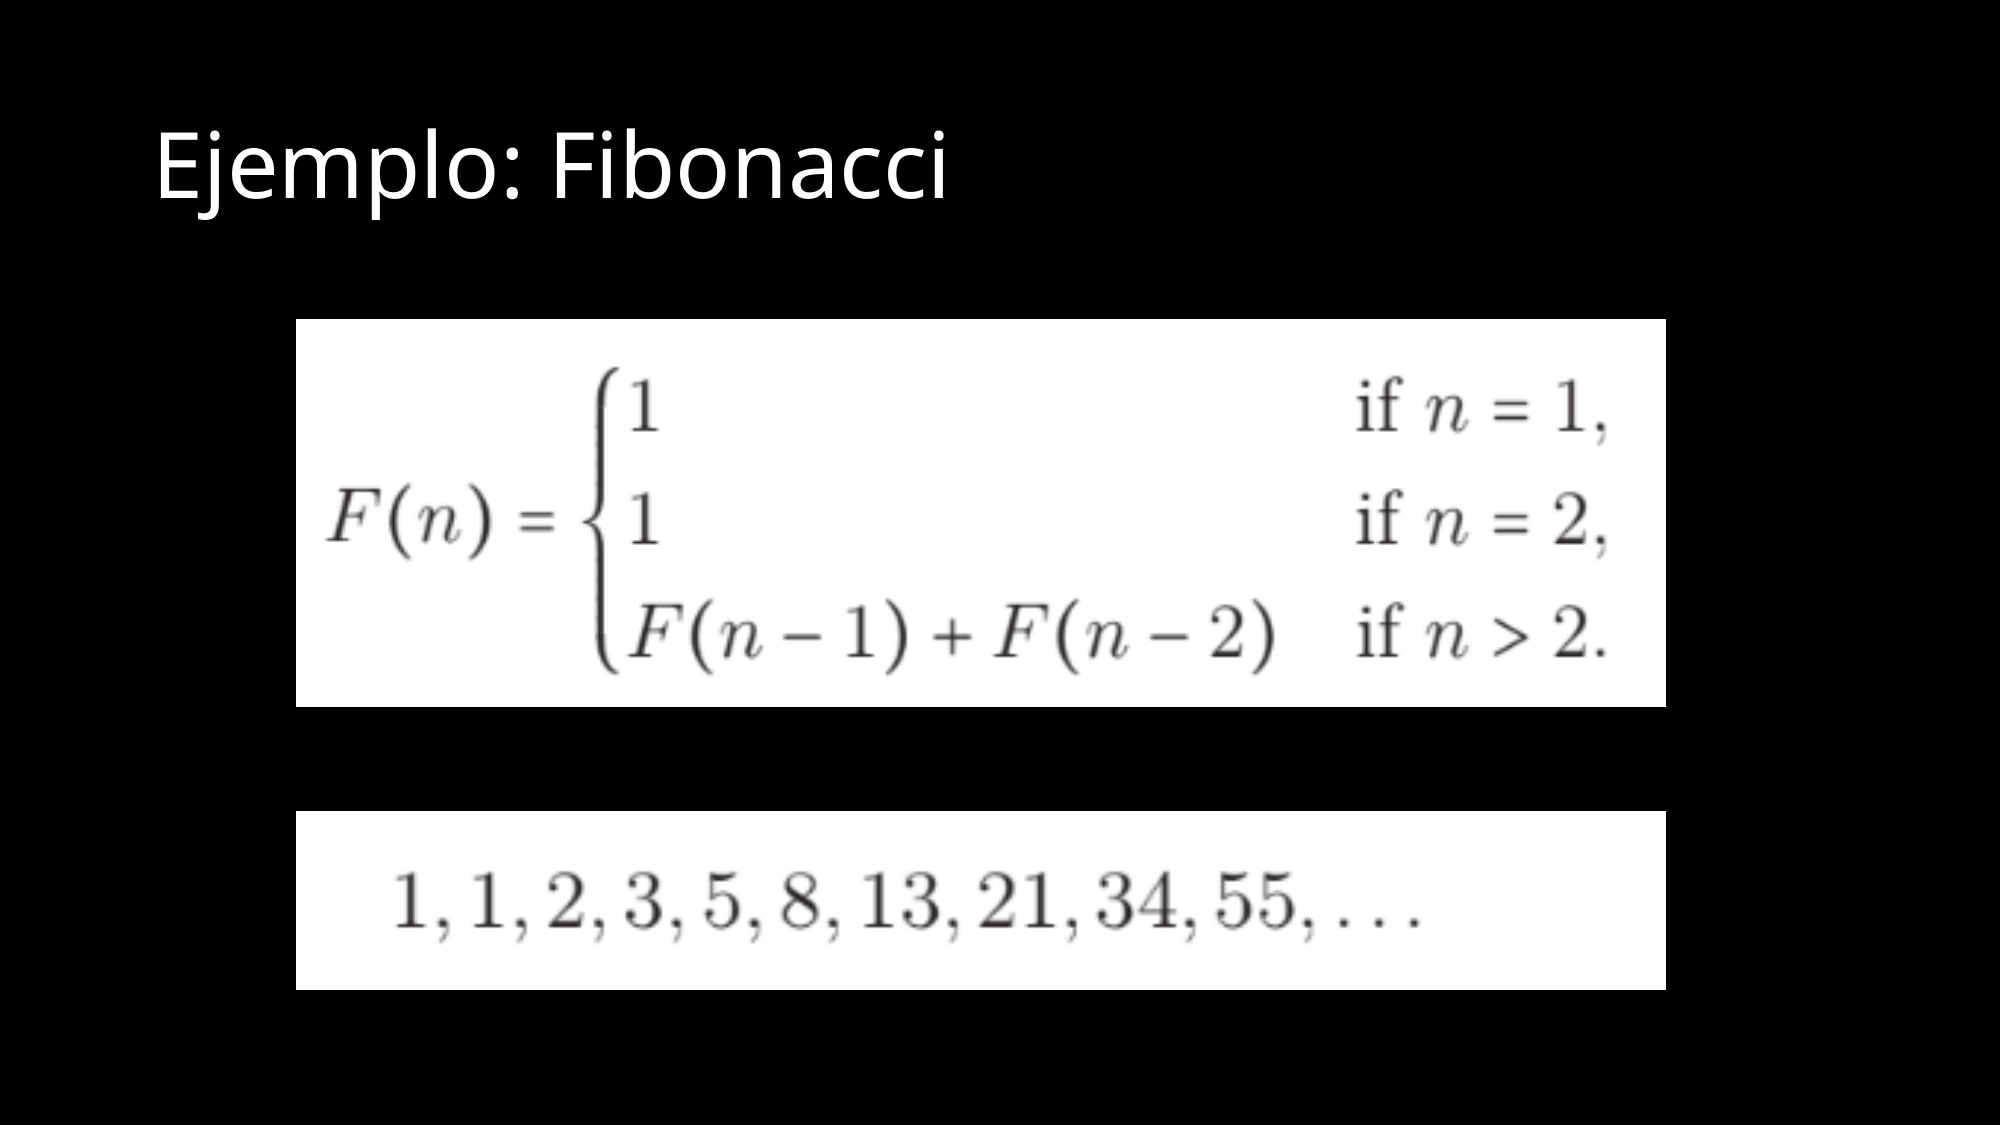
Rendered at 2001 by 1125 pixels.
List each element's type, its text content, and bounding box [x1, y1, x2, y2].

title Ejemplo: Fibonacci [137, 59, 1863, 278]
picture [296, 319, 1666, 707]
picture [296, 811, 1666, 990]
